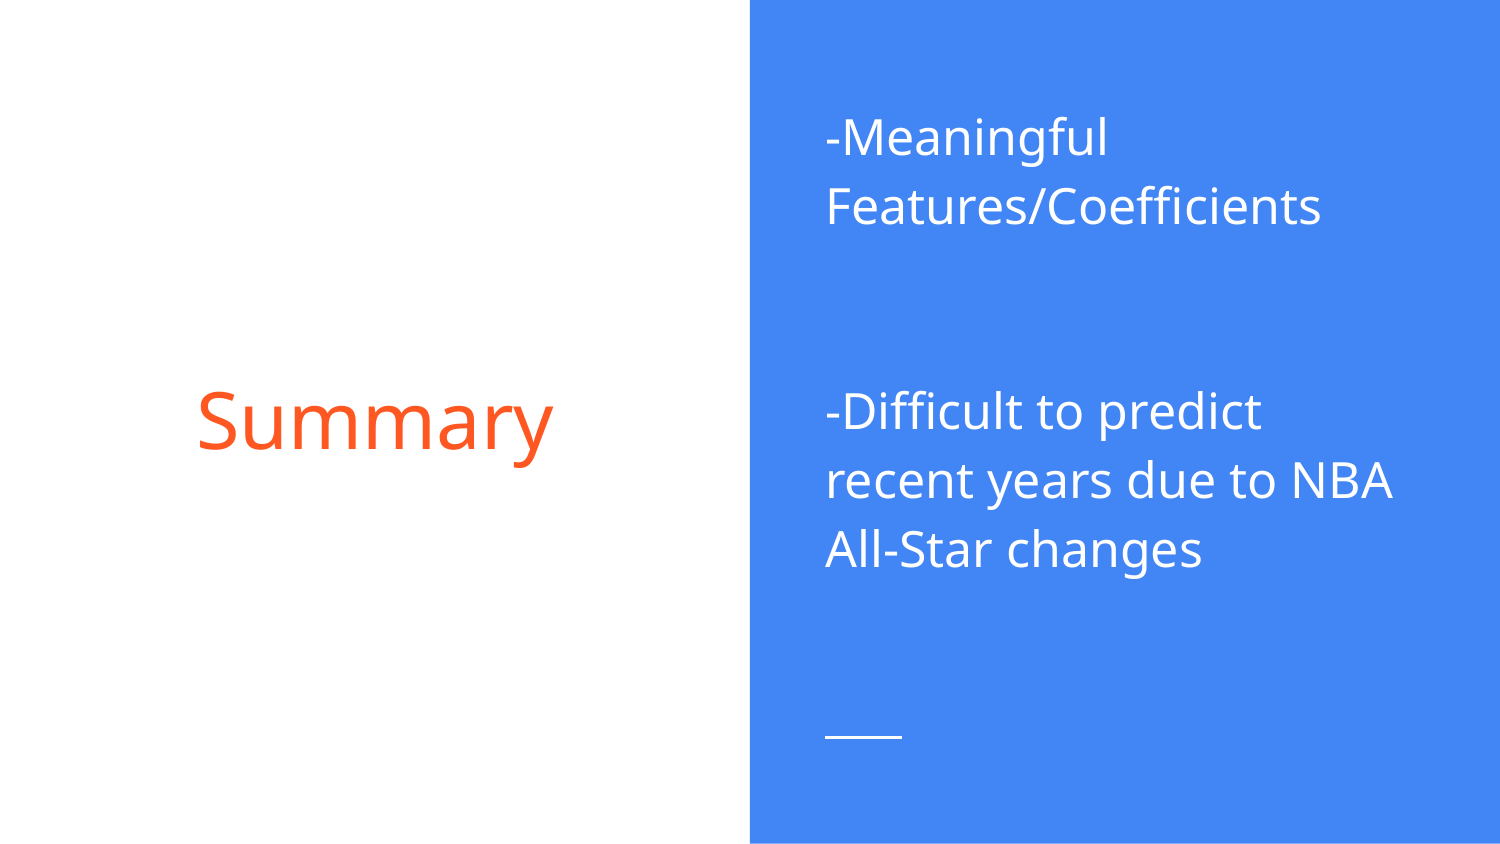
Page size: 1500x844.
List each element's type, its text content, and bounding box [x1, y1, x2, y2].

title Summary [43, 225, 708, 481]
list -Meaningful Features/Coefficients -Difficult to predict recent years due to NBA All-Star changes [810, 118, 1440, 725]
